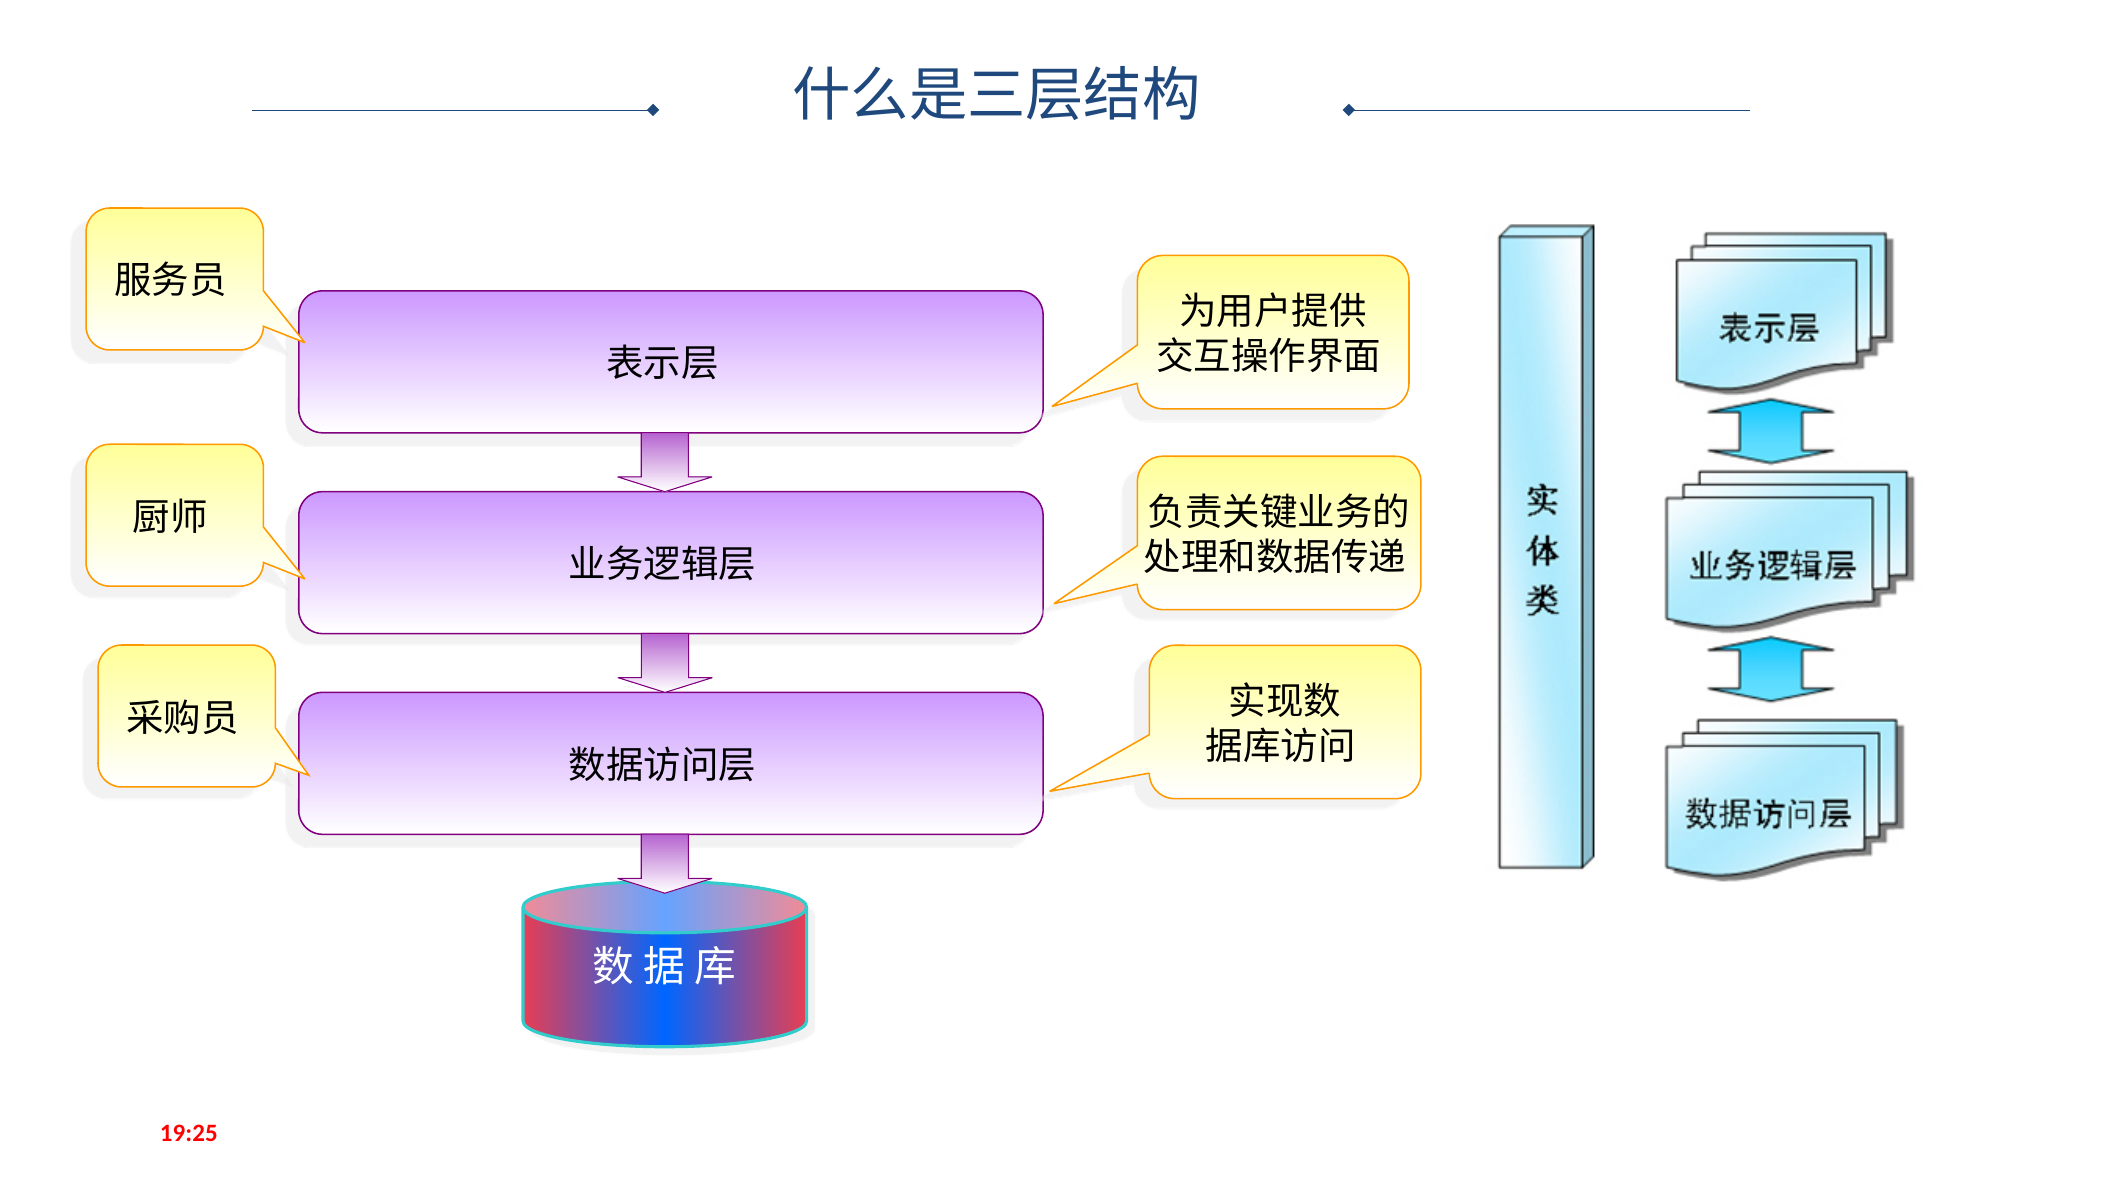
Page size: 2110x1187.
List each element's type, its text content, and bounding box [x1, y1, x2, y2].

text_box 服务员 [86, 207, 305, 350]
text_box 业务逻辑层 [298, 491, 1044, 634]
text_box [617, 633, 713, 693]
text_box 采购员 [97, 645, 309, 787]
text_box 负责关键业务的 处理和数据传递 [1054, 456, 1421, 610]
picture [1468, 223, 1956, 902]
text_box 实现数 据库访问 [1049, 645, 1421, 799]
text_box 为用户提供 交互操作界面 [1052, 255, 1409, 409]
text_box 数 据 库 [522, 882, 807, 1047]
text_box 表示层 [298, 290, 1044, 433]
text_box 什么是三层结构 [523, 61, 1443, 132]
text_box 厨师 [86, 444, 305, 587]
text_box 数据访问层 [298, 692, 1044, 835]
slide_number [145, 1099, 620, 1163]
text_box [617, 834, 713, 894]
text_box [617, 432, 713, 492]
